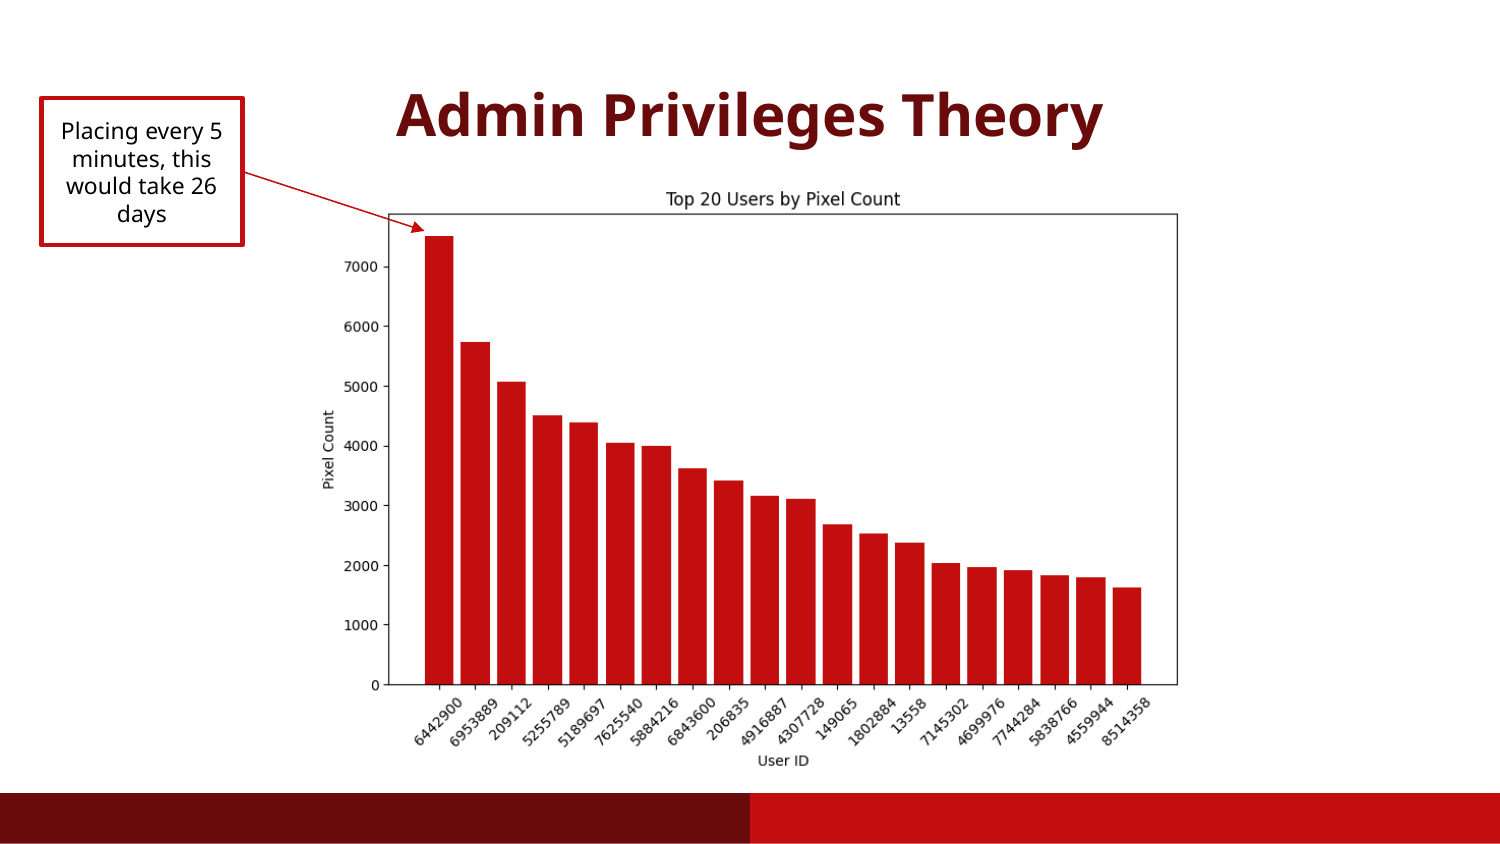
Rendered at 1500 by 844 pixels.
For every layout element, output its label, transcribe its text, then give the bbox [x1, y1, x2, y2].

picture [313, 181, 1187, 779]
text_box Placing every 5 minutes, this would take 26 days [41, 98, 243, 246]
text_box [242, 171, 425, 232]
title Admin Privileges Theory [117, 62, 1383, 157]
